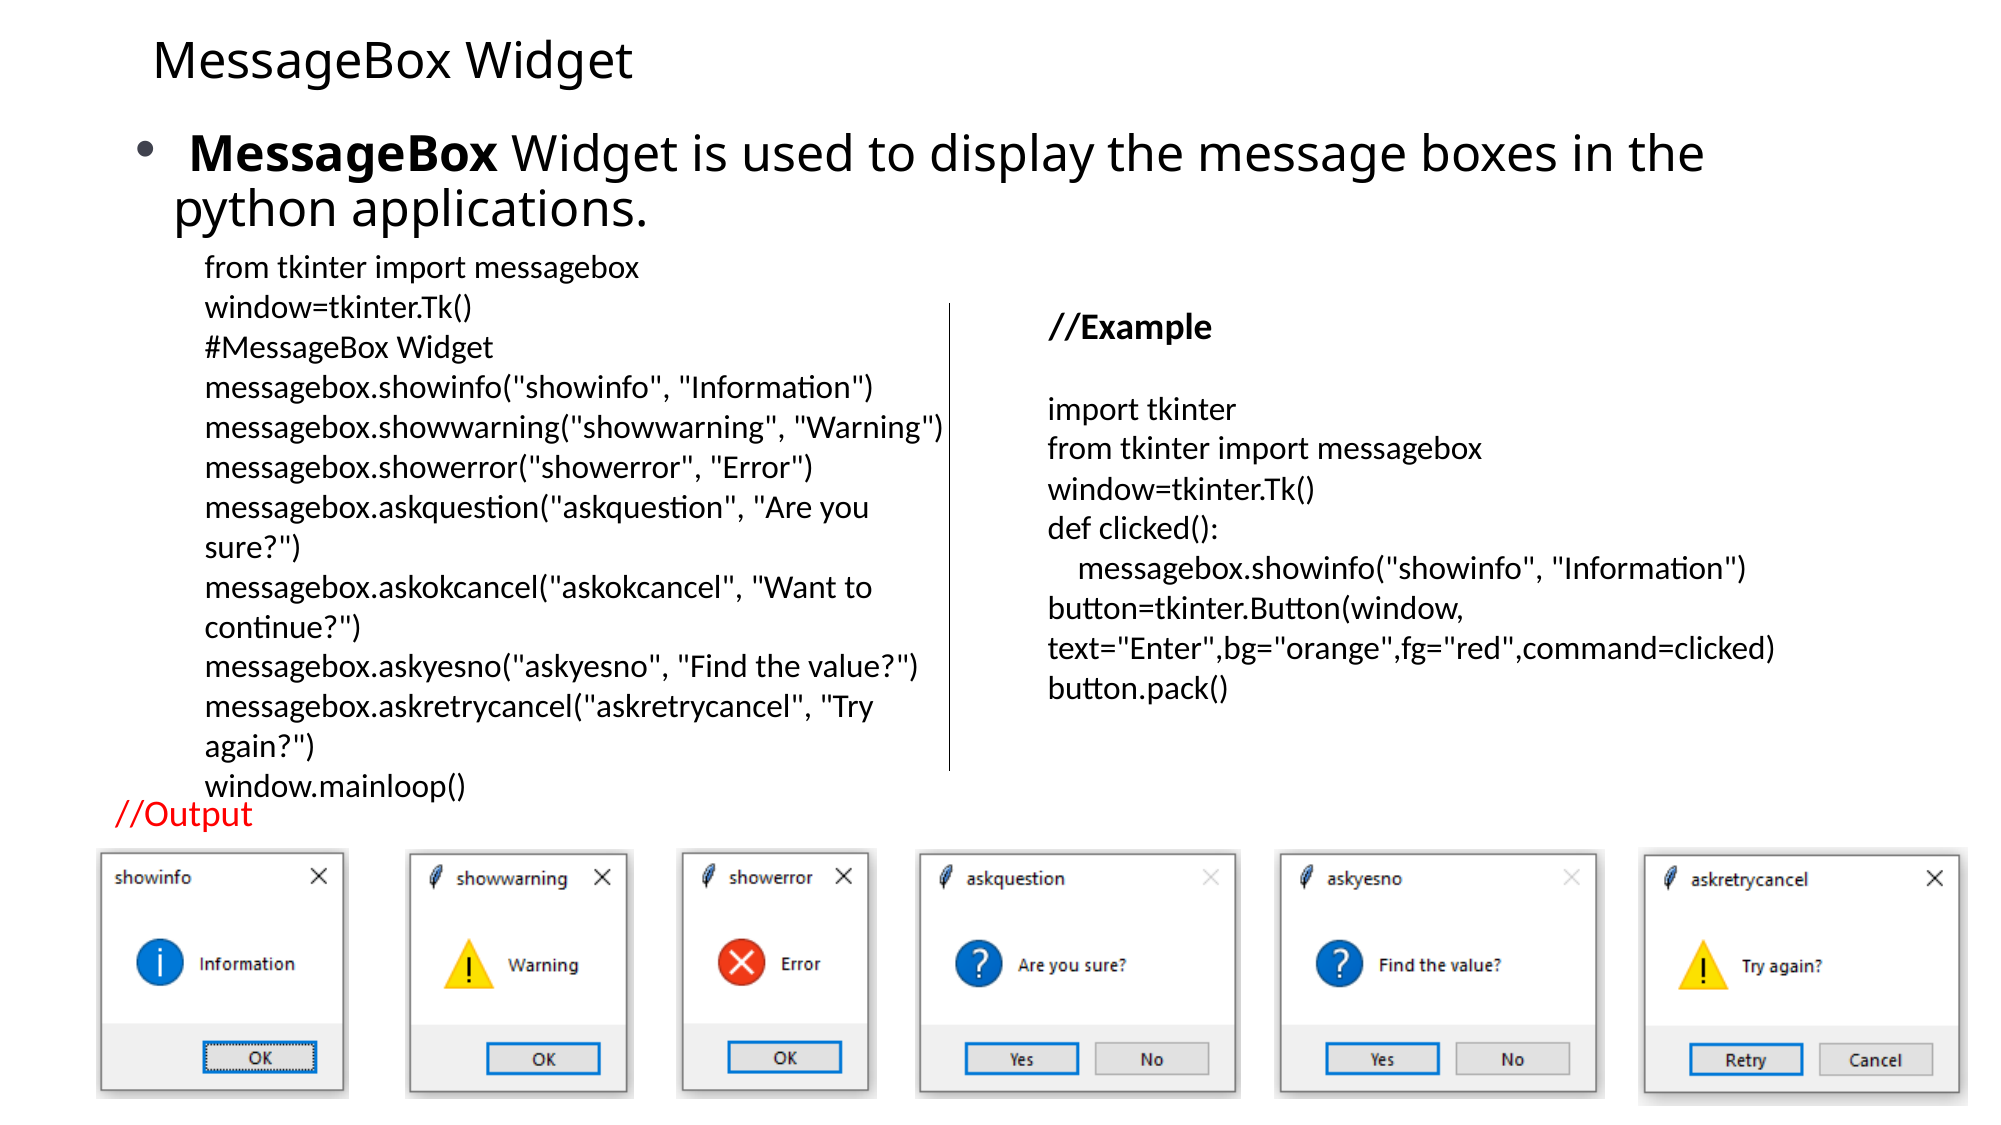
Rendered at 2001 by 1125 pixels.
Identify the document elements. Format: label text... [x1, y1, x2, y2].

list MessageBox Widget is used to display the message boxes in the python applications. [120, 113, 1846, 255]
picture [405, 849, 634, 1099]
text_box //Example [1033, 294, 1228, 355]
title MessageBox Widget [137, 27, 1863, 98]
text_box from tkinter import messagebox window=tkinter.Tk() #MessageBox Widget messagebox.showinfo("showinfo", "Information") messagebox.showwarning("showwarning", "Warning") messagebox.showerror("showerror", "Error") messagebox.askquestion("askquestion", "Are you sure?") messagebox.askokcancel("askokcancel", "Want to continue?") messagebox.askyesno("askyesno", "Find the value?") messagebox.askretrycancel("askretrycancel", "Try again?") window.mainloop() [189, 238, 968, 812]
picture [676, 848, 877, 1099]
text_box //Output [100, 781, 269, 841]
picture [96, 848, 349, 1099]
picture [1274, 849, 1605, 1099]
picture [915, 849, 1241, 1099]
text_box import tkinter from tkinter import messagebox window=tkinter.Tk() def clicked(): messagebox.showinfo("showinfo", "Information") button=tkinter.Button(window, text="Enter",bg="orange",fg="red",command=clicked) button.pack() [1032, 379, 2000, 714]
picture [1638, 847, 1968, 1106]
